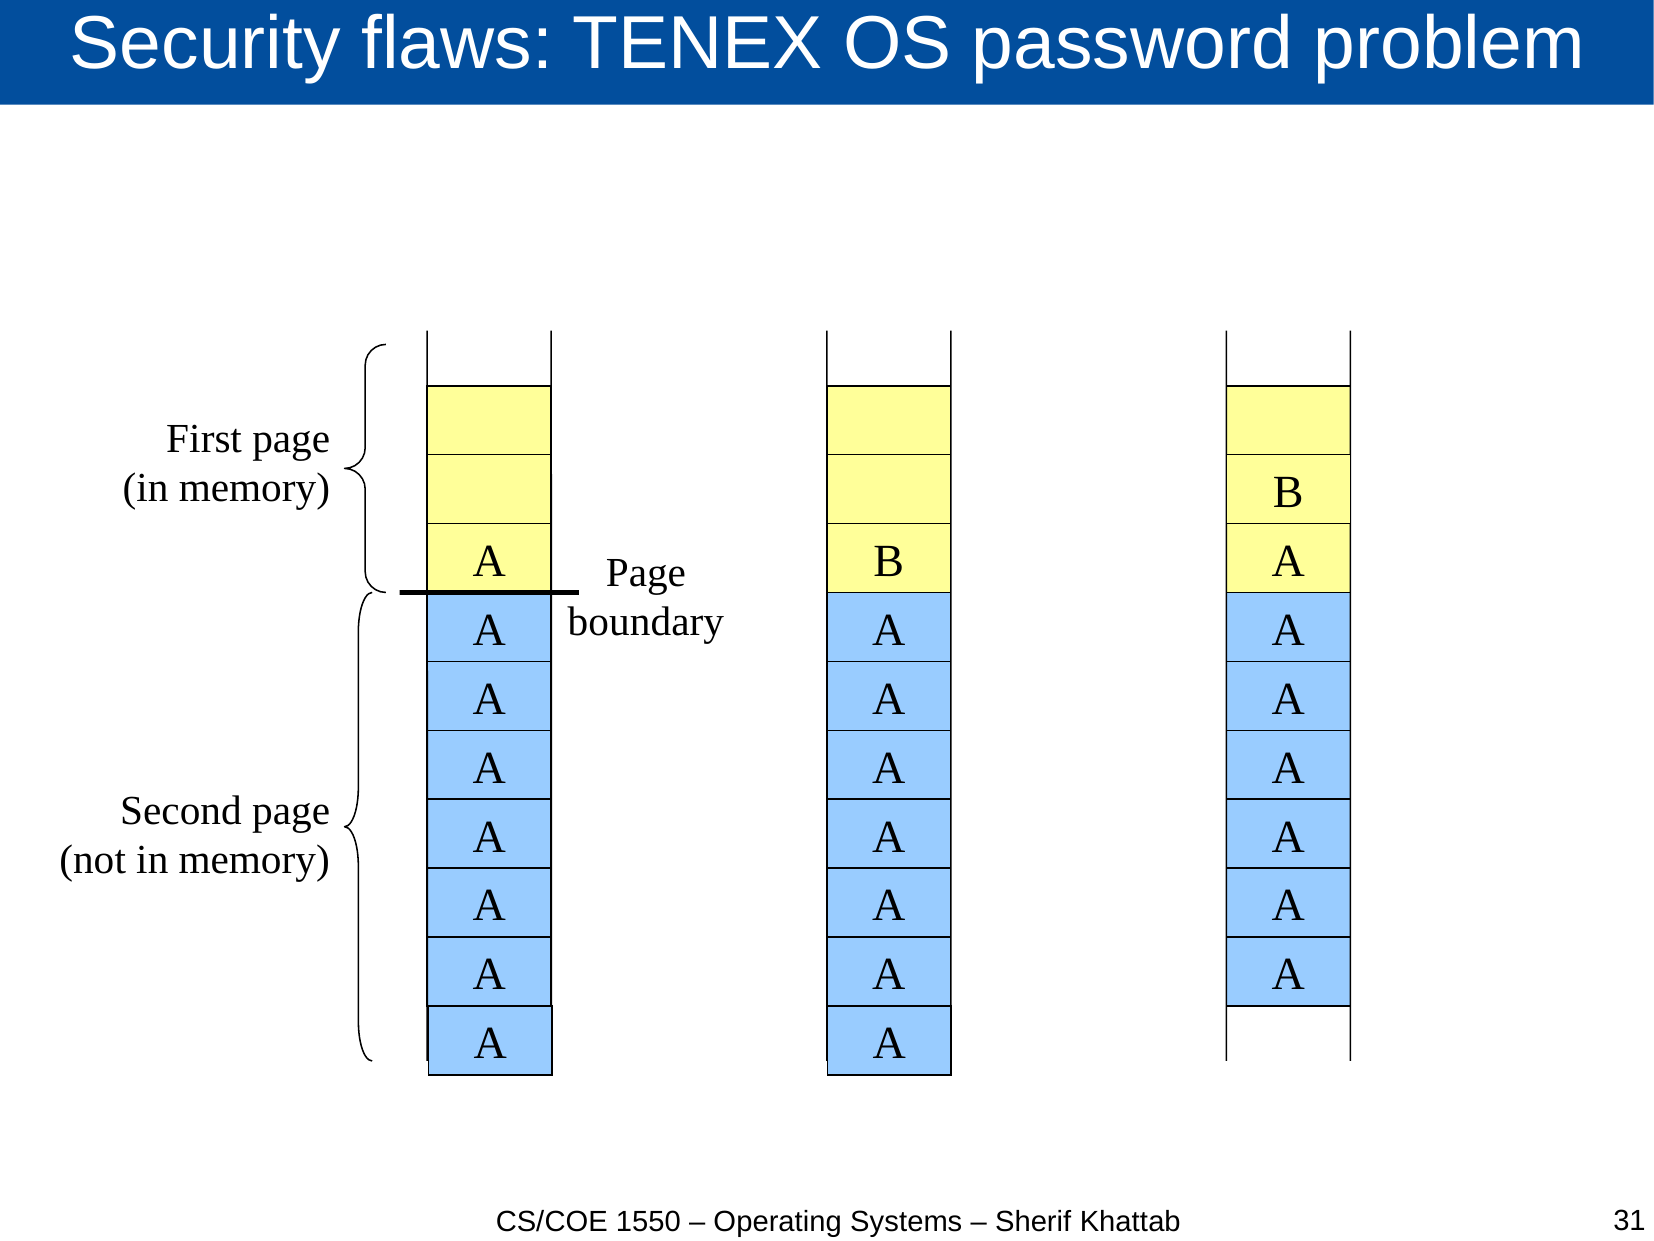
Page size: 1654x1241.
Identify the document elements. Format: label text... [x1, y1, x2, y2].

text_box A [827, 1005, 952, 1075]
text_box A [827, 592, 950, 661]
slide_number 31 [1265, 1200, 1647, 1241]
footer CS/COE 1550 – Operating Systems – Sherif Khattab [460, 1201, 1217, 1241]
text_box A [428, 799, 551, 868]
text_box A [428, 730, 551, 799]
text_box A [827, 799, 950, 868]
text_box A [1227, 592, 1350, 661]
title Security flaws: TENEX OS password problem [0, 0, 1654, 105]
text_box A [428, 936, 551, 1005]
text_box A [1227, 661, 1350, 730]
text_box A [1227, 936, 1350, 1006]
text_box B [1226, 454, 1351, 524]
text_box Second page (not in memory) [44, 775, 345, 890]
text_box First page (in memory) [107, 403, 345, 518]
text_box [345, 344, 386, 593]
text_box A [827, 730, 950, 799]
text_box A [1227, 799, 1350, 868]
text_box A [428, 593, 551, 661]
text_box [827, 385, 950, 455]
text_box A [428, 661, 551, 730]
text_box A [1227, 730, 1350, 799]
text_box B [827, 524, 950, 592]
text_box A [428, 524, 551, 592]
text_box [428, 385, 551, 455]
text_box A [428, 1005, 553, 1075]
text_box [1227, 385, 1350, 454]
text_box [345, 592, 373, 1061]
text_box A [827, 868, 950, 936]
text_box A [428, 868, 551, 936]
text_box A [827, 936, 950, 1005]
text_box A [1227, 524, 1350, 592]
text_box [827, 455, 950, 524]
text_box A [1227, 868, 1350, 936]
text_box Page boundary [552, 537, 739, 652]
text_box A [827, 661, 950, 730]
text_box [428, 455, 551, 524]
